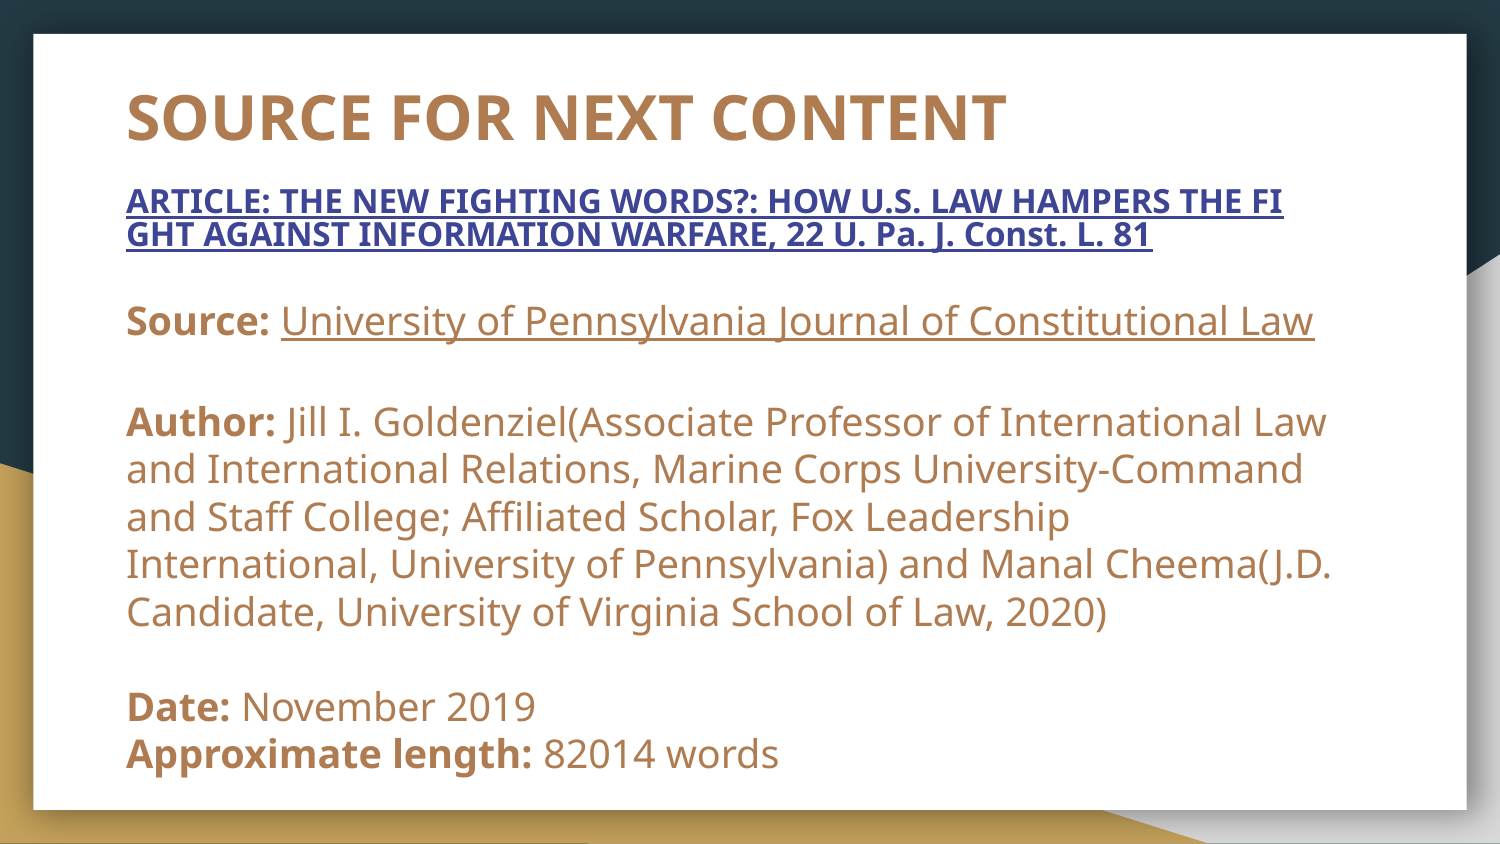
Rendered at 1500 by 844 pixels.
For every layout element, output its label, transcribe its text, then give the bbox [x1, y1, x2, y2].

subtitle ARTICLE: THE NEW FIGHTING WORDS?: HOW U.S. LAW HAMPERS THE FIGHT AGAINST INFORMATION WARFARE, 22 U. Pa. J. Const. L. 81 [111, 165, 1306, 230]
title SOURCE FOR NEXT CONTENT [111, 63, 1306, 165]
list Source: University of Pennsylvania Journal of Constitutional Law Author: Jill I. Goldenziel(Associate Professor of International Law and International Relations, Marine Corps University-Command and Staff College; Affiliated Scholar, Fox Leadership International, University of Pennsylvania) and Manal Cheema(J.D. Candidate, University of Virginia School of Law, 2020) Date: November 2019 Approximate length: 82014 words [111, 280, 1351, 625]
